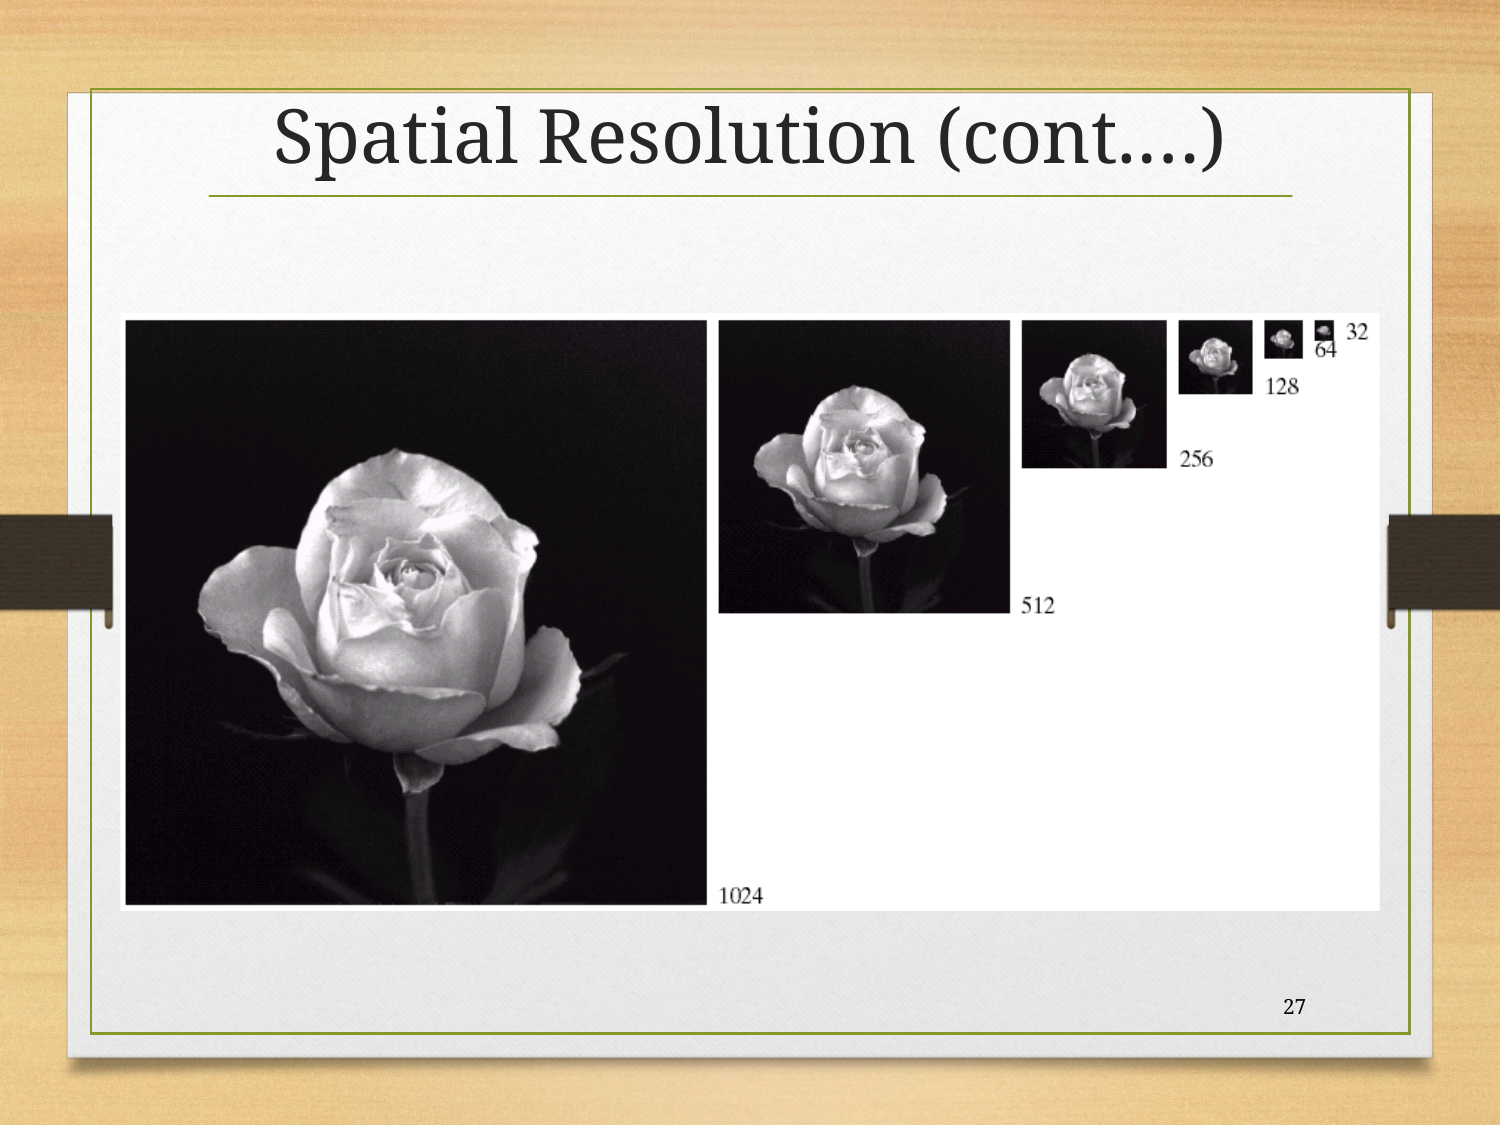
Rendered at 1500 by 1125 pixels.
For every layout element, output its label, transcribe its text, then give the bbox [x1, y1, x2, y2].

text_box 27 [1256, 984, 1322, 1031]
title Spatial Resolution (cont.…) [192, 77, 1309, 191]
picture [0, 0, 1500, 1125]
